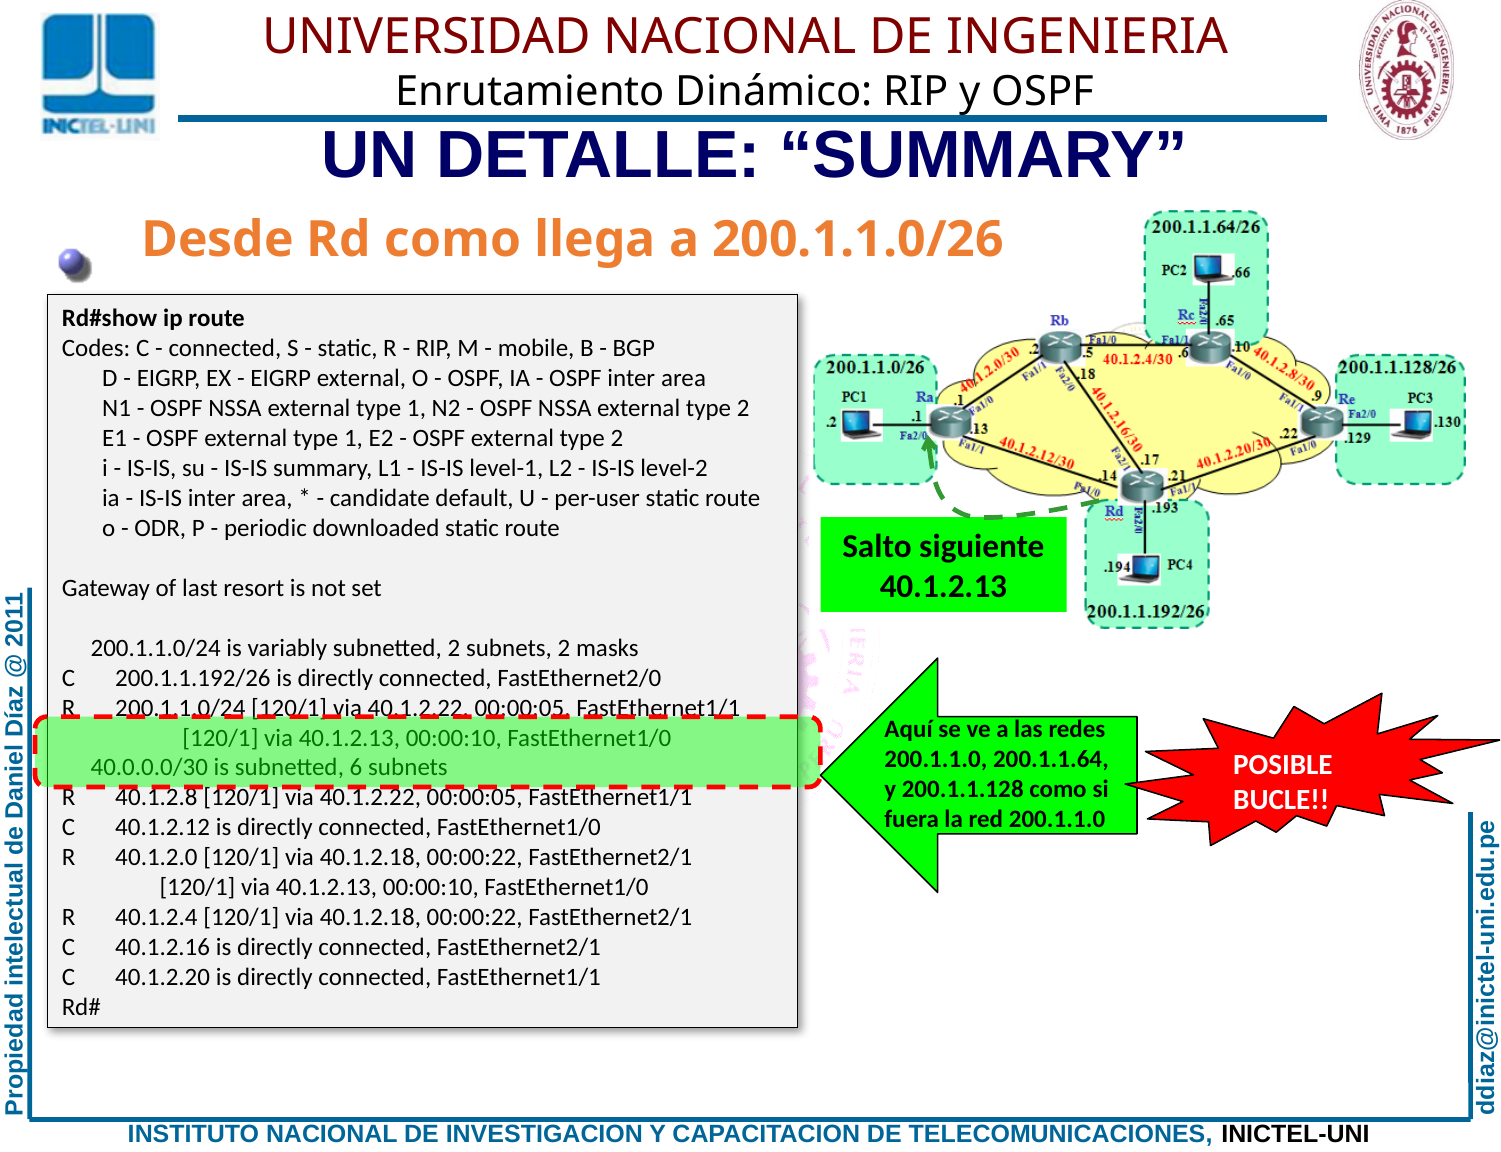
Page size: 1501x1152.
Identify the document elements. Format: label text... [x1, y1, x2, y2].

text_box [35, 658, 1137, 893]
picture [1359, 0, 1454, 140]
text_box UN DETALLE: “SUMMARY” [306, 103, 1205, 199]
text_box POSIBLE BUCLE!! [1466, 739, 1501, 749]
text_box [820, 434, 1103, 614]
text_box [46, 199, 1466, 1069]
picture [178, 115, 306, 122]
picture [40, 12, 160, 141]
picture [1205, 115, 1327, 122]
